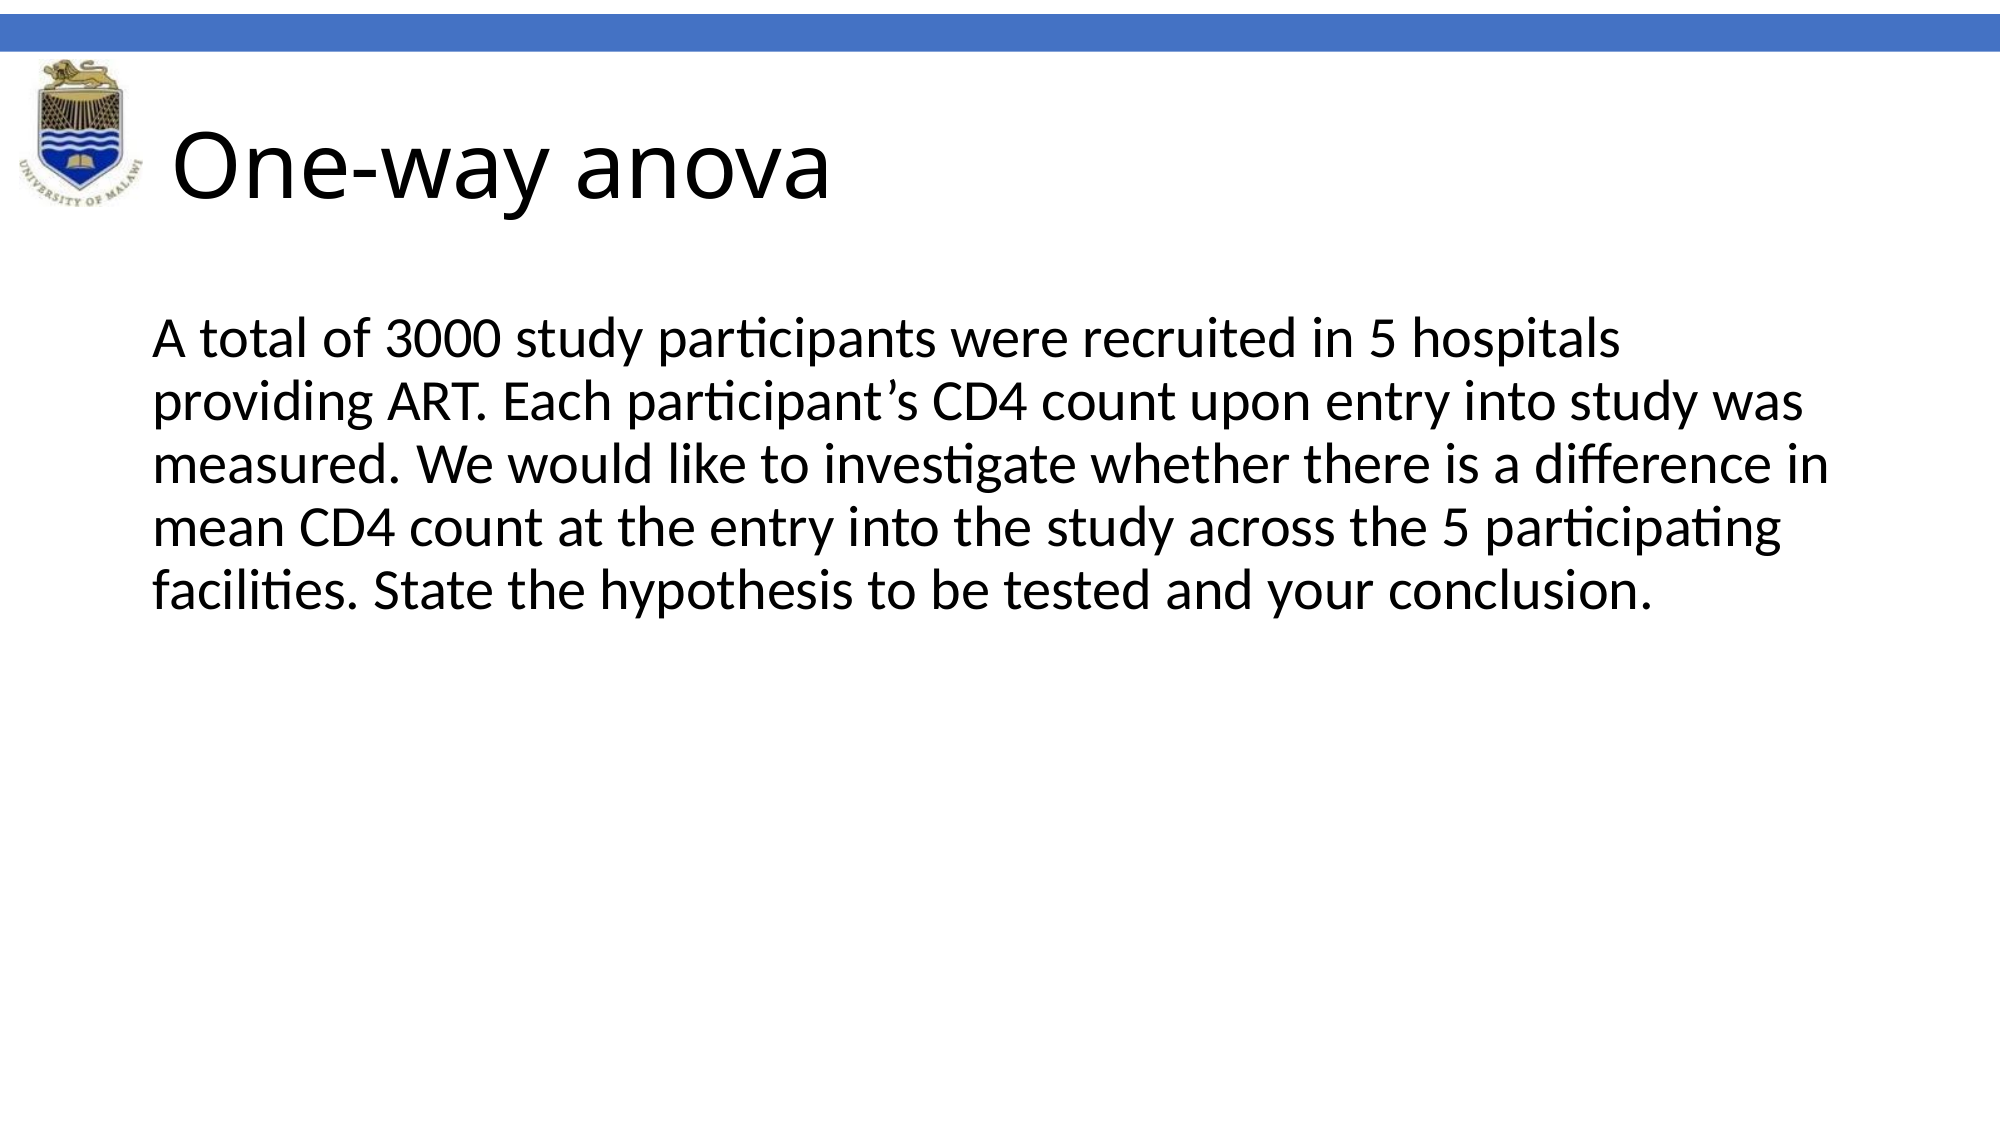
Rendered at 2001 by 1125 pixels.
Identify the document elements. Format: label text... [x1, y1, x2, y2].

picture [19, 59, 143, 207]
list A total of 3000 study participants were recruited in 5 hospitals providing ART. Each participant’s CD4 count upon entry into study was measured. We would like to investigate whether there is a difference in mean CD4 count at the entry into the study across the 5 participating facilities. State the hypothesis to be tested and your conclusion. [137, 299, 1863, 1066]
title One-way anova [155, 59, 1851, 278]
